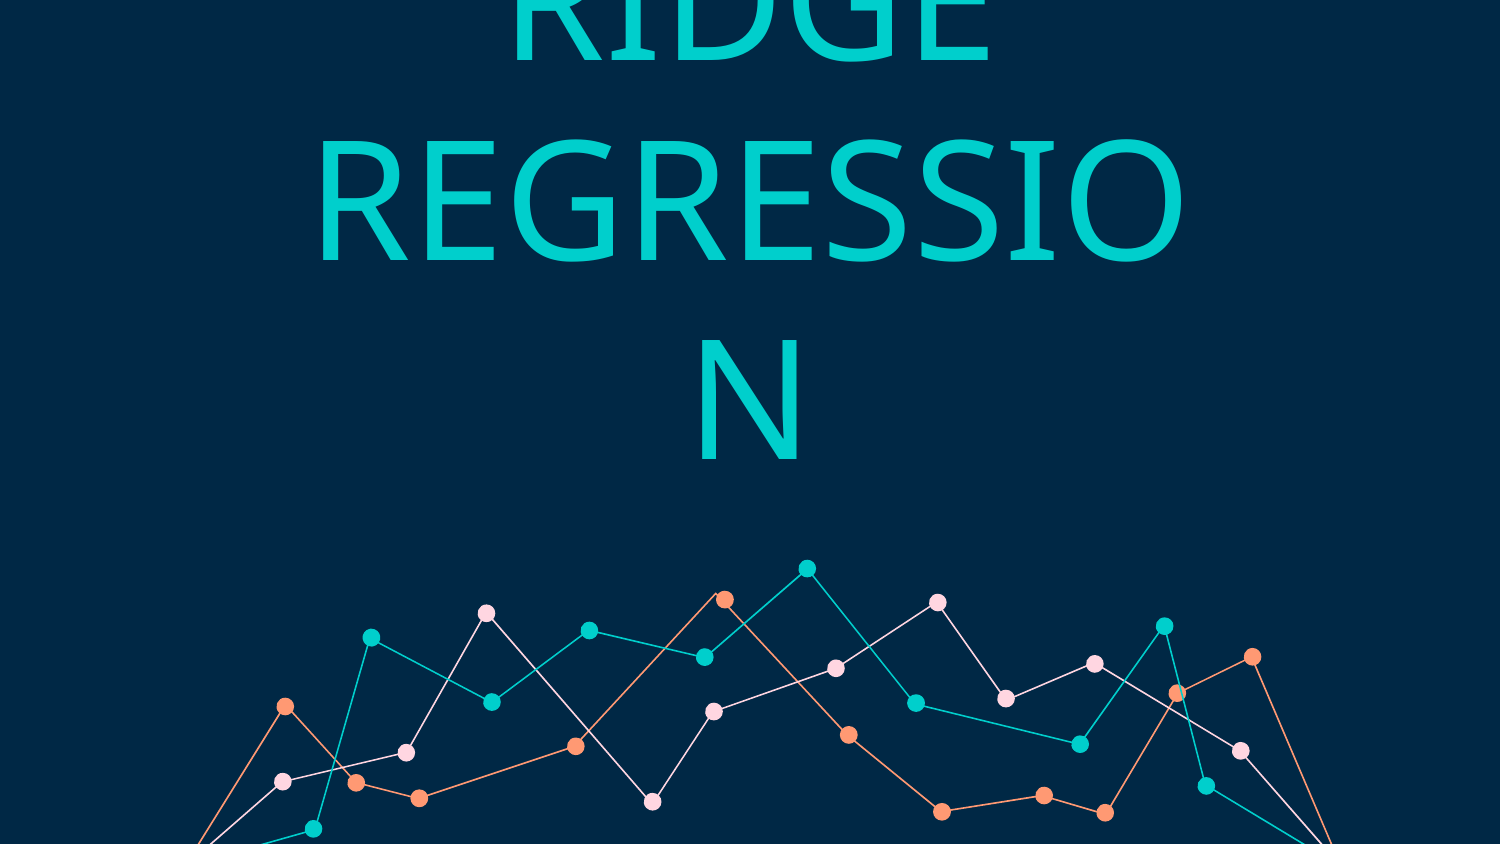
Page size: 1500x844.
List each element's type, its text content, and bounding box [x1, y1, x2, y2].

title RIDGE REGRESSION [284, 306, 1216, 509]
